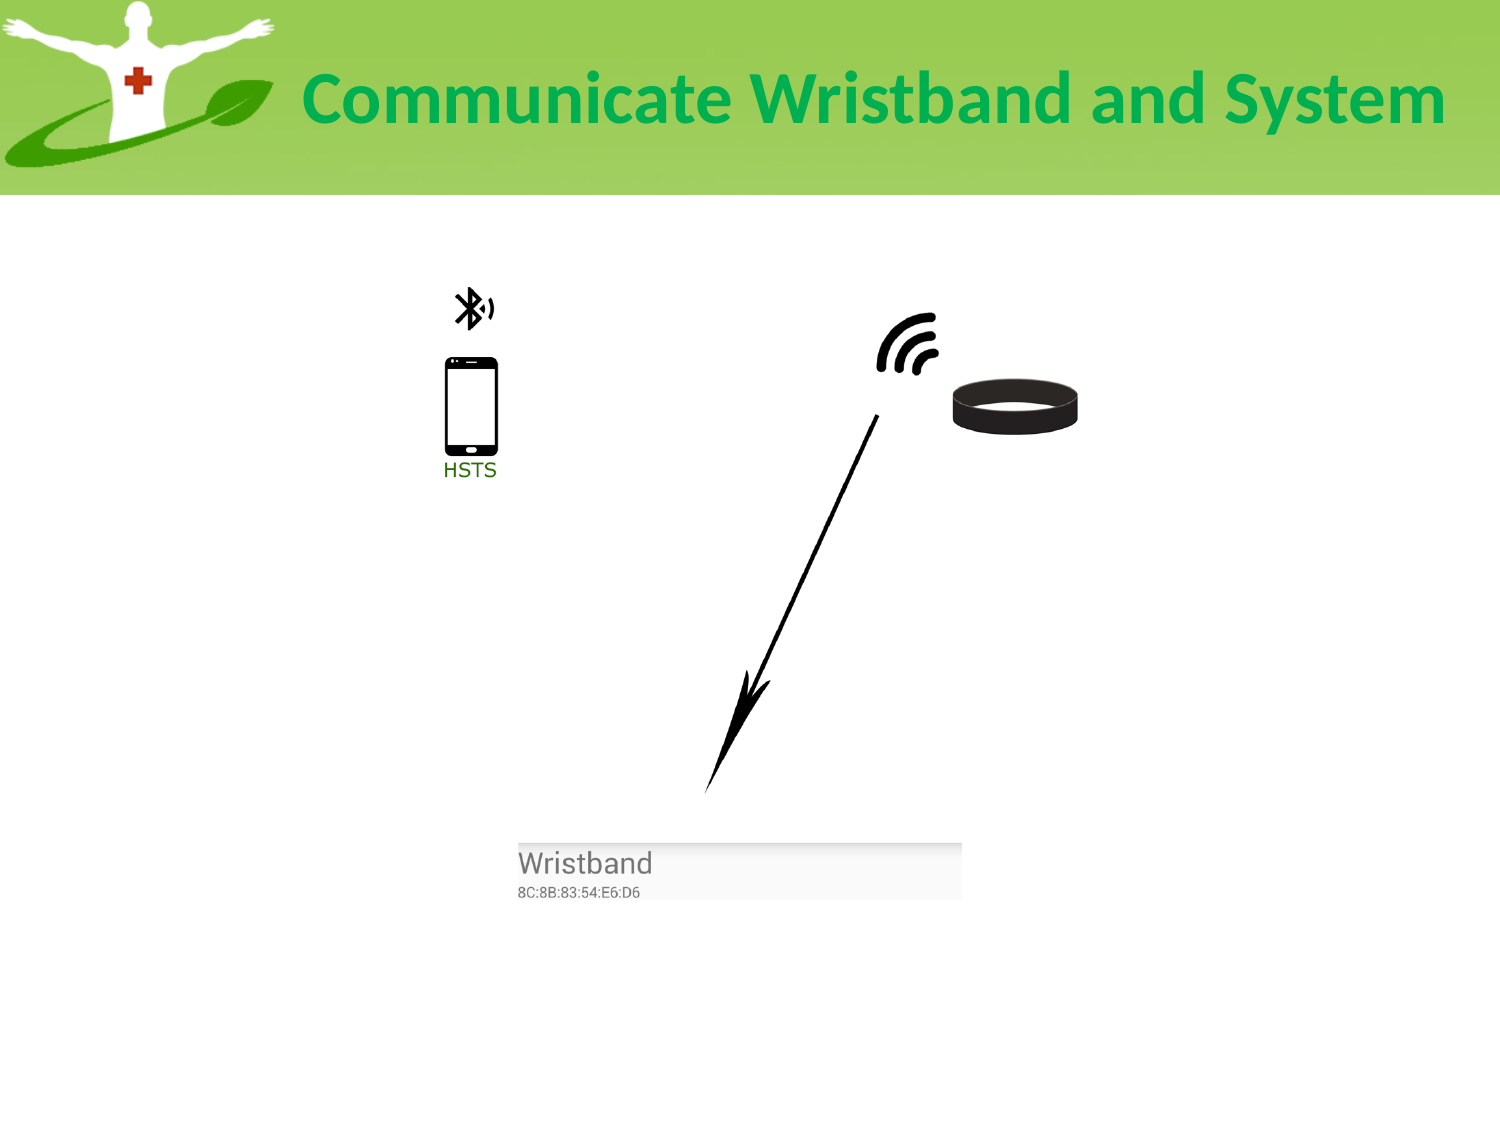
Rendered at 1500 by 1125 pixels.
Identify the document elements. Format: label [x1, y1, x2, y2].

picture [0, 0, 1500, 1125]
list [378, 262, 1122, 1006]
